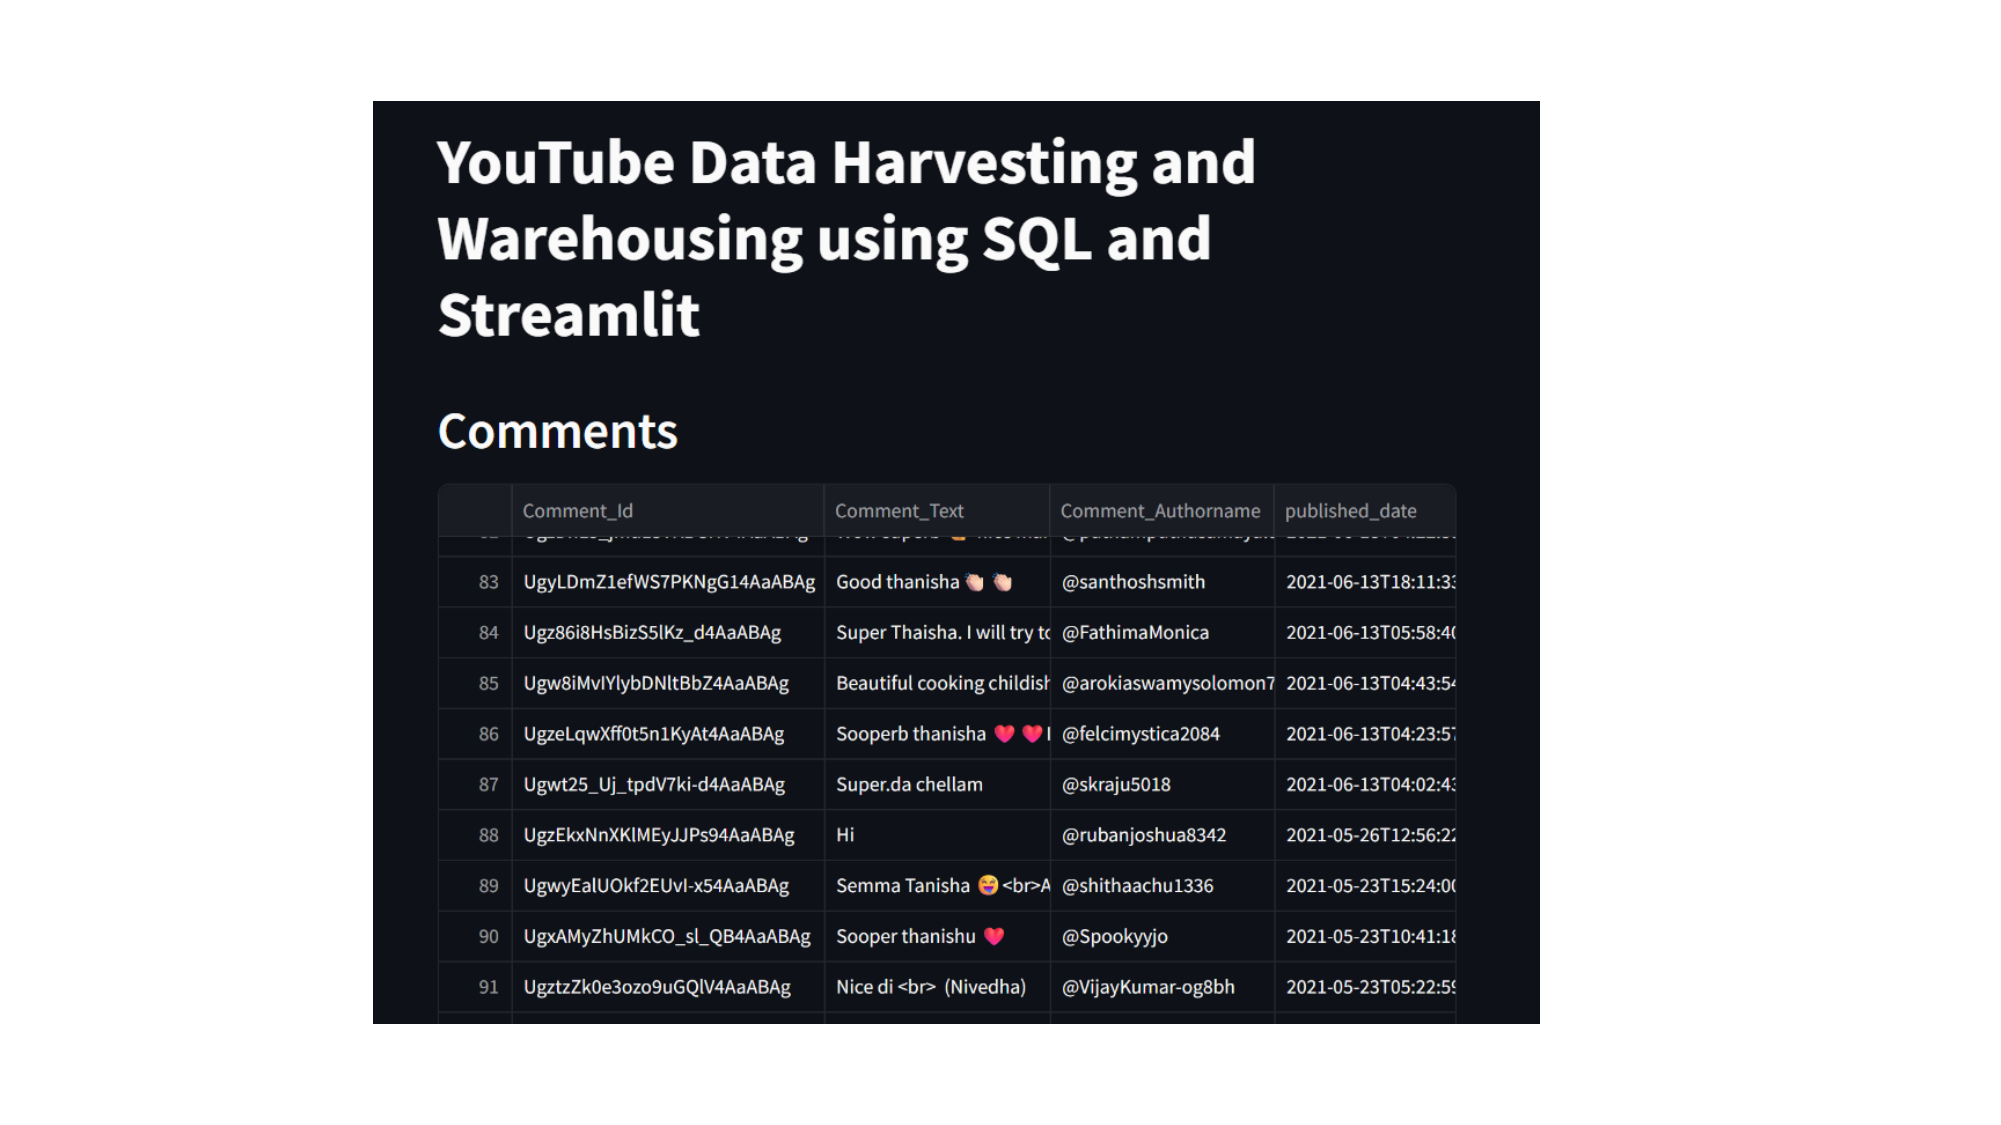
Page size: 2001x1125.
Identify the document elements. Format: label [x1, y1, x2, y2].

picture [373, 101, 1540, 1024]
